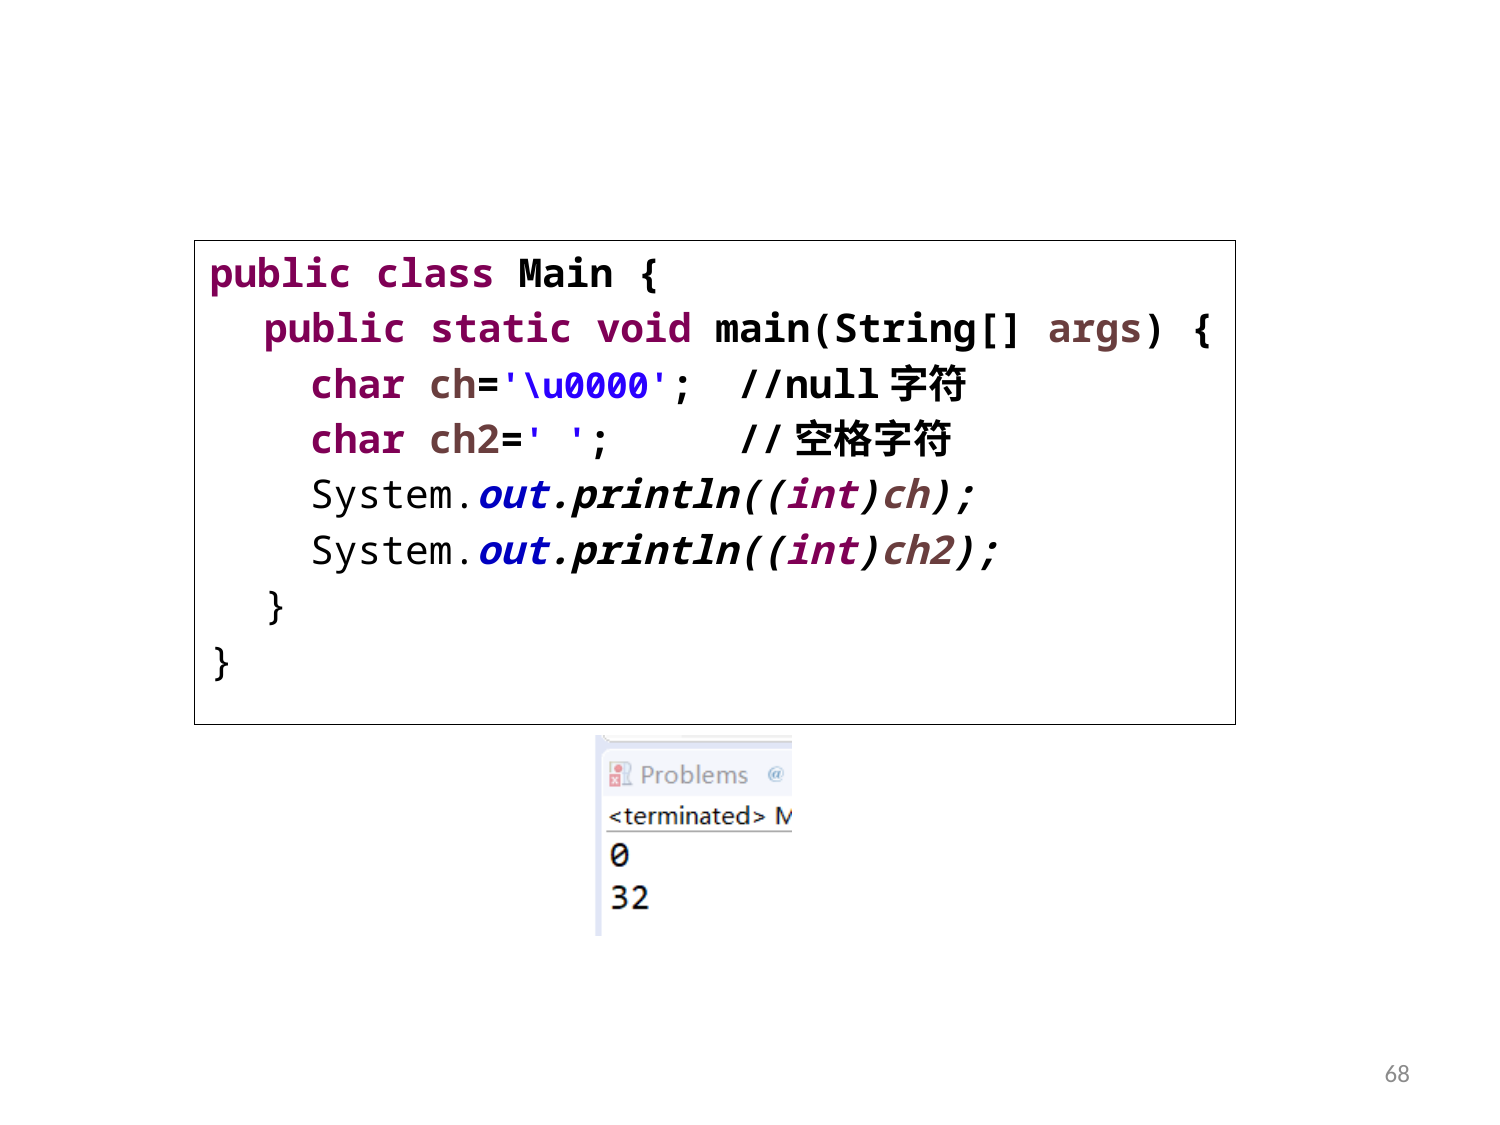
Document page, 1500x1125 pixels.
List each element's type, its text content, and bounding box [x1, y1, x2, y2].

slide_number 68 [1074, 1042, 1425, 1103]
list public class Main { public static void main(String[] args) { char ch='\u0000'; //null字符 char ch2=' '; //空格字符 System.out.println((int)ch); System.out.println((int)ch2); } } [194, 240, 1236, 725]
picture [572, 735, 792, 936]
